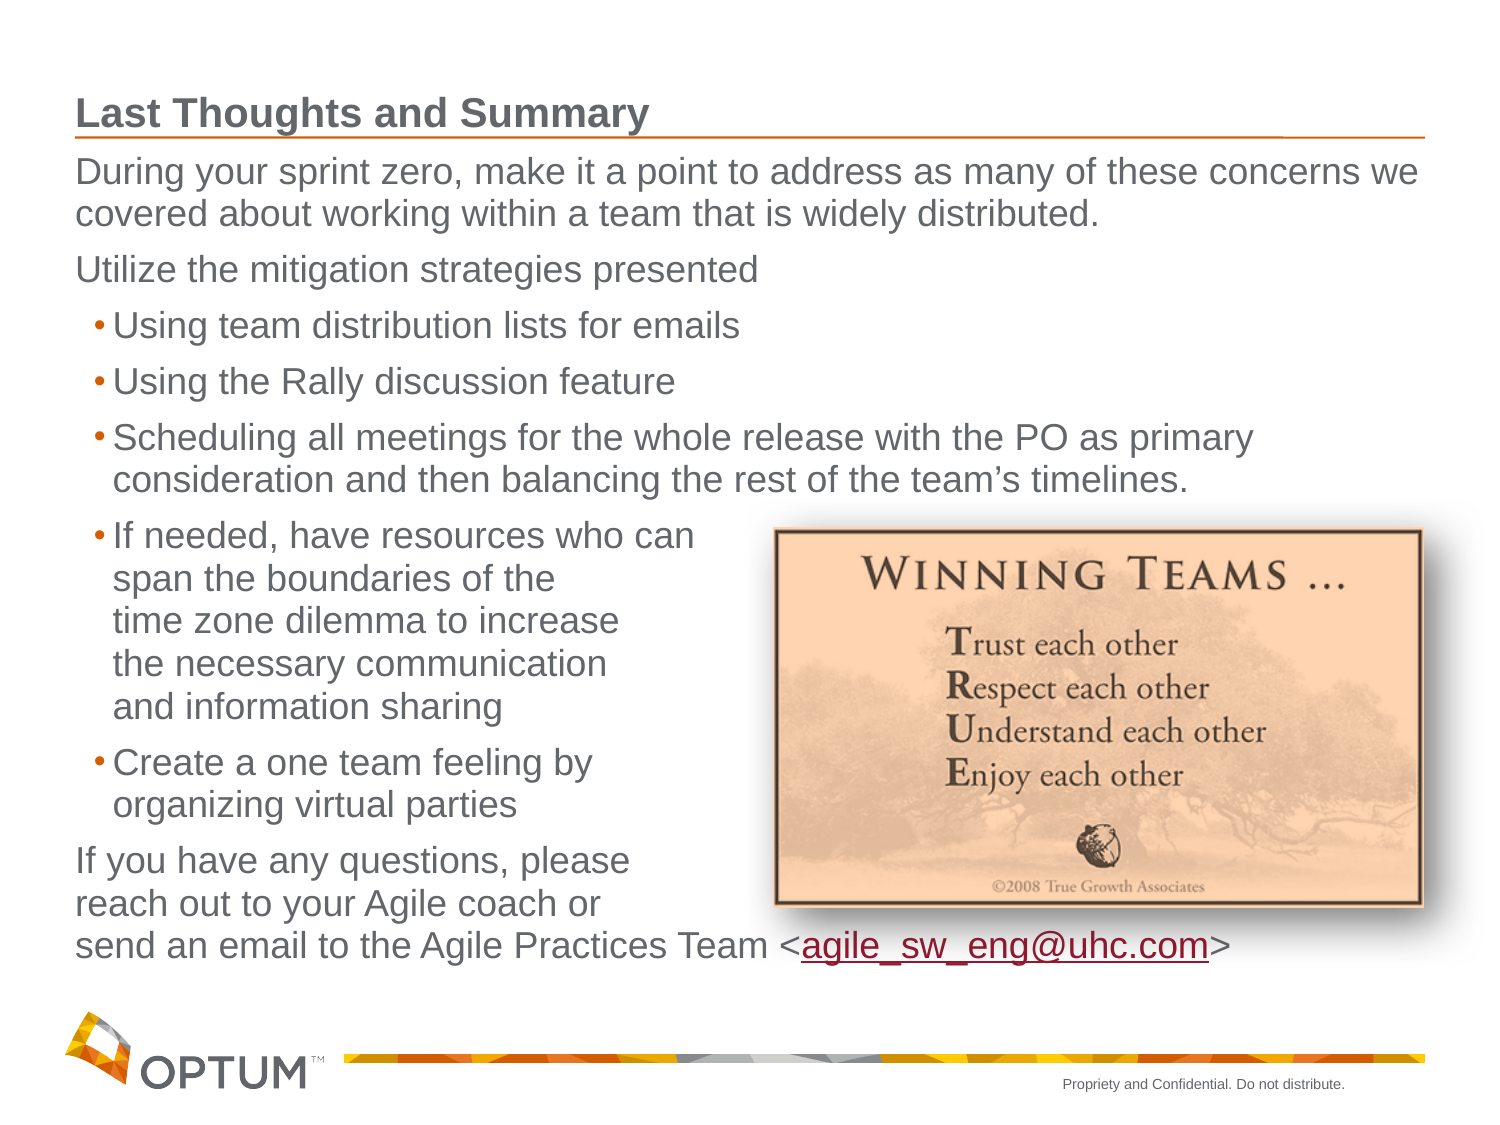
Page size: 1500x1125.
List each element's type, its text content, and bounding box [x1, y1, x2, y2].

picture [62, 1009, 327, 1092]
title Last Thoughts and Summary [75, 73, 1425, 136]
picture [773, 527, 1424, 909]
list During your sprint zero, make it a point to address as many of these concerns we covered about working within a team that is widely distributed. Utilize the mitigation strategies presented Using team distribution lists for emails Using the Rally discussion feature Scheduling all meetings for the whole release with the PO as primary consideration and then balancing the rest of the team’s timelines. If needed, have resources who can span the boundaries of the time zone dilemma to increase the necessary communication and information sharing Create a one team feeling by organizing virtual parties If you have any questions, please reach out to your Agile coach or send an email to the Agile Practices Team <agile_sw_eng@uhc.com> [75, 149, 1425, 991]
picture [343, 1054, 1425, 1063]
